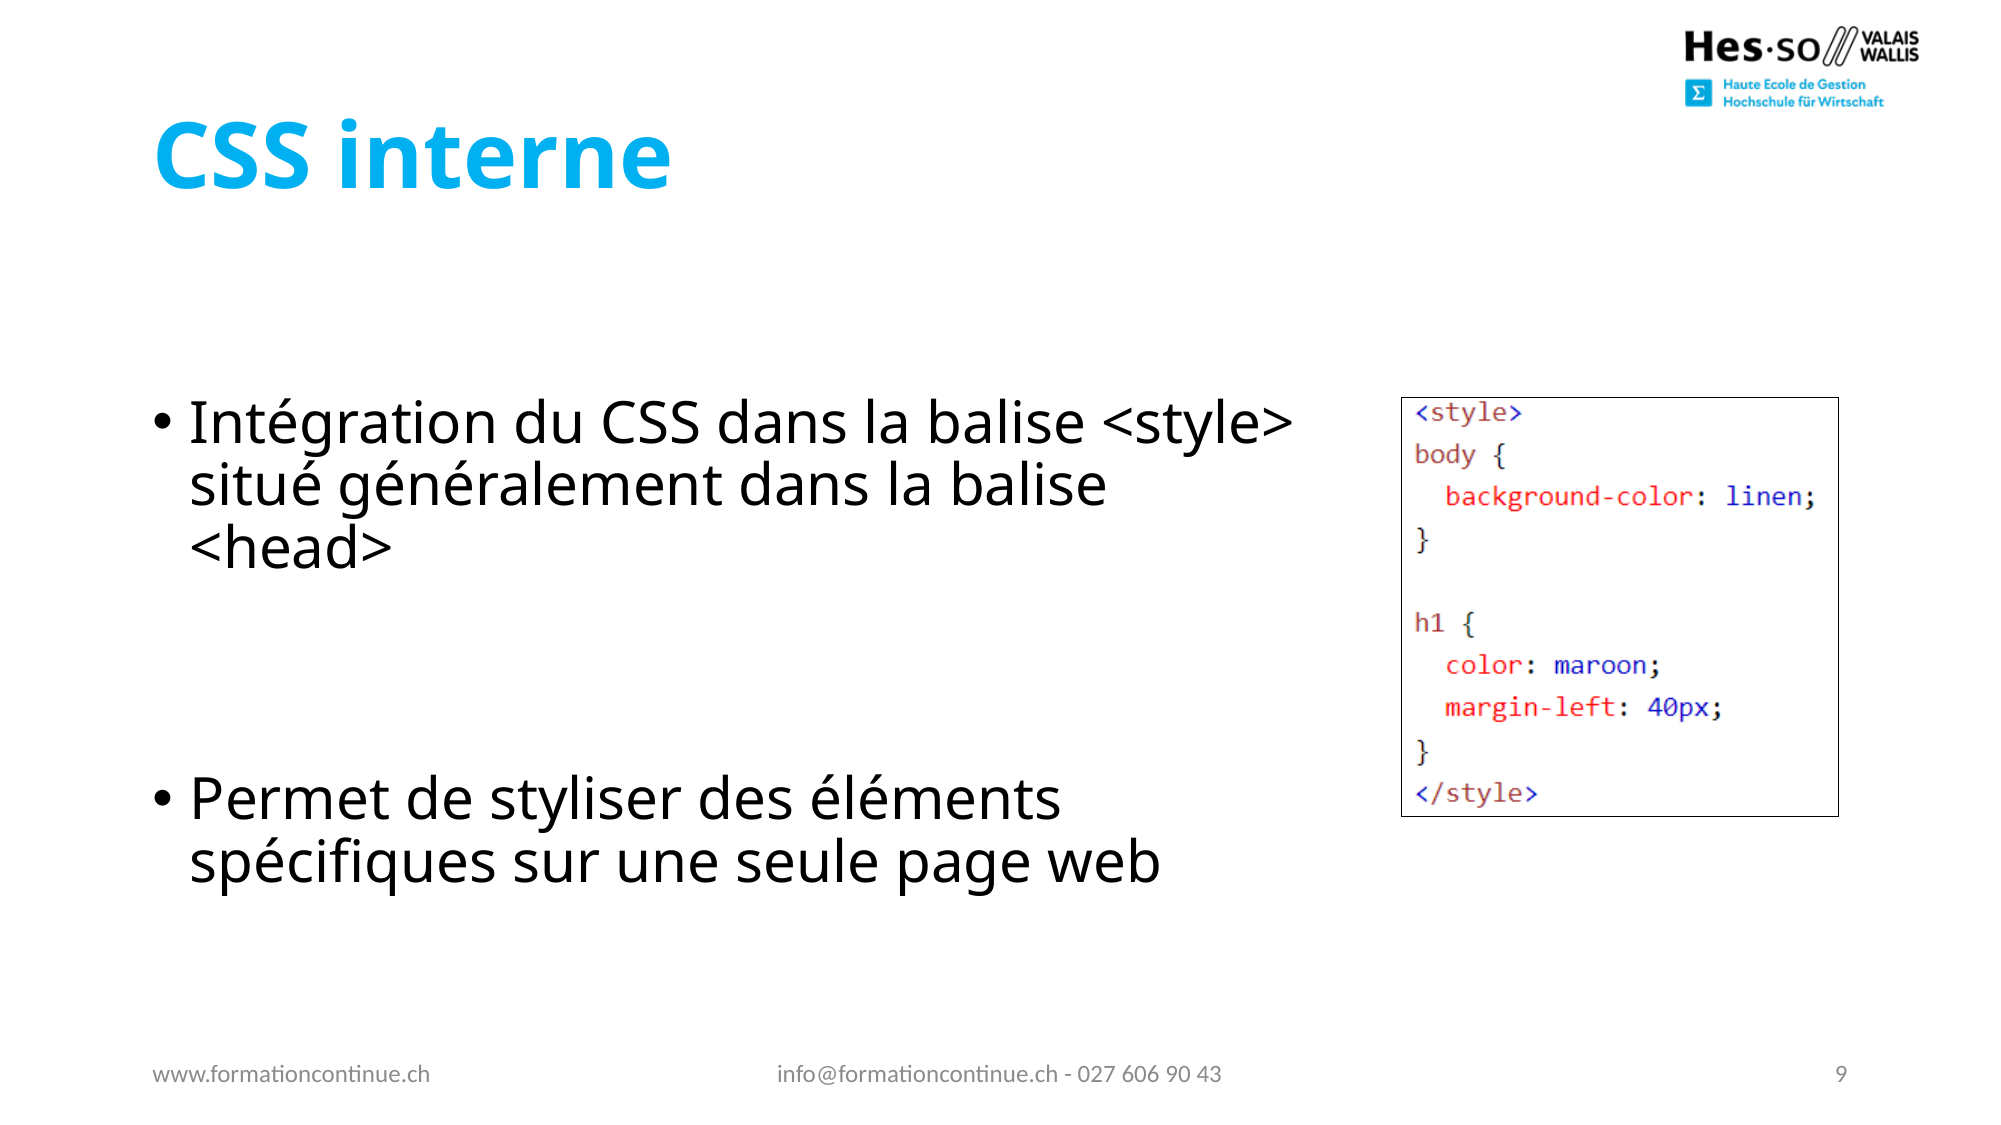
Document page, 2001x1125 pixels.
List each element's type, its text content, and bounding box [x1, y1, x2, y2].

slide_number www.formationcontinue.ch [137, 1042, 588, 1103]
title CSS interne [137, 50, 1863, 268]
picture [1401, 397, 1839, 817]
slide_number 9 [1412, 1042, 1863, 1103]
footer info@formationcontinue.ch - 027 606 90 43 [662, 1042, 1338, 1103]
list Intégration du CSS dans la balise <style> situé généralement dans la balise <head> Permet de styliser des éléments spécifiques sur une seule page web [137, 385, 1338, 1014]
picture [1685, 26, 1919, 107]
